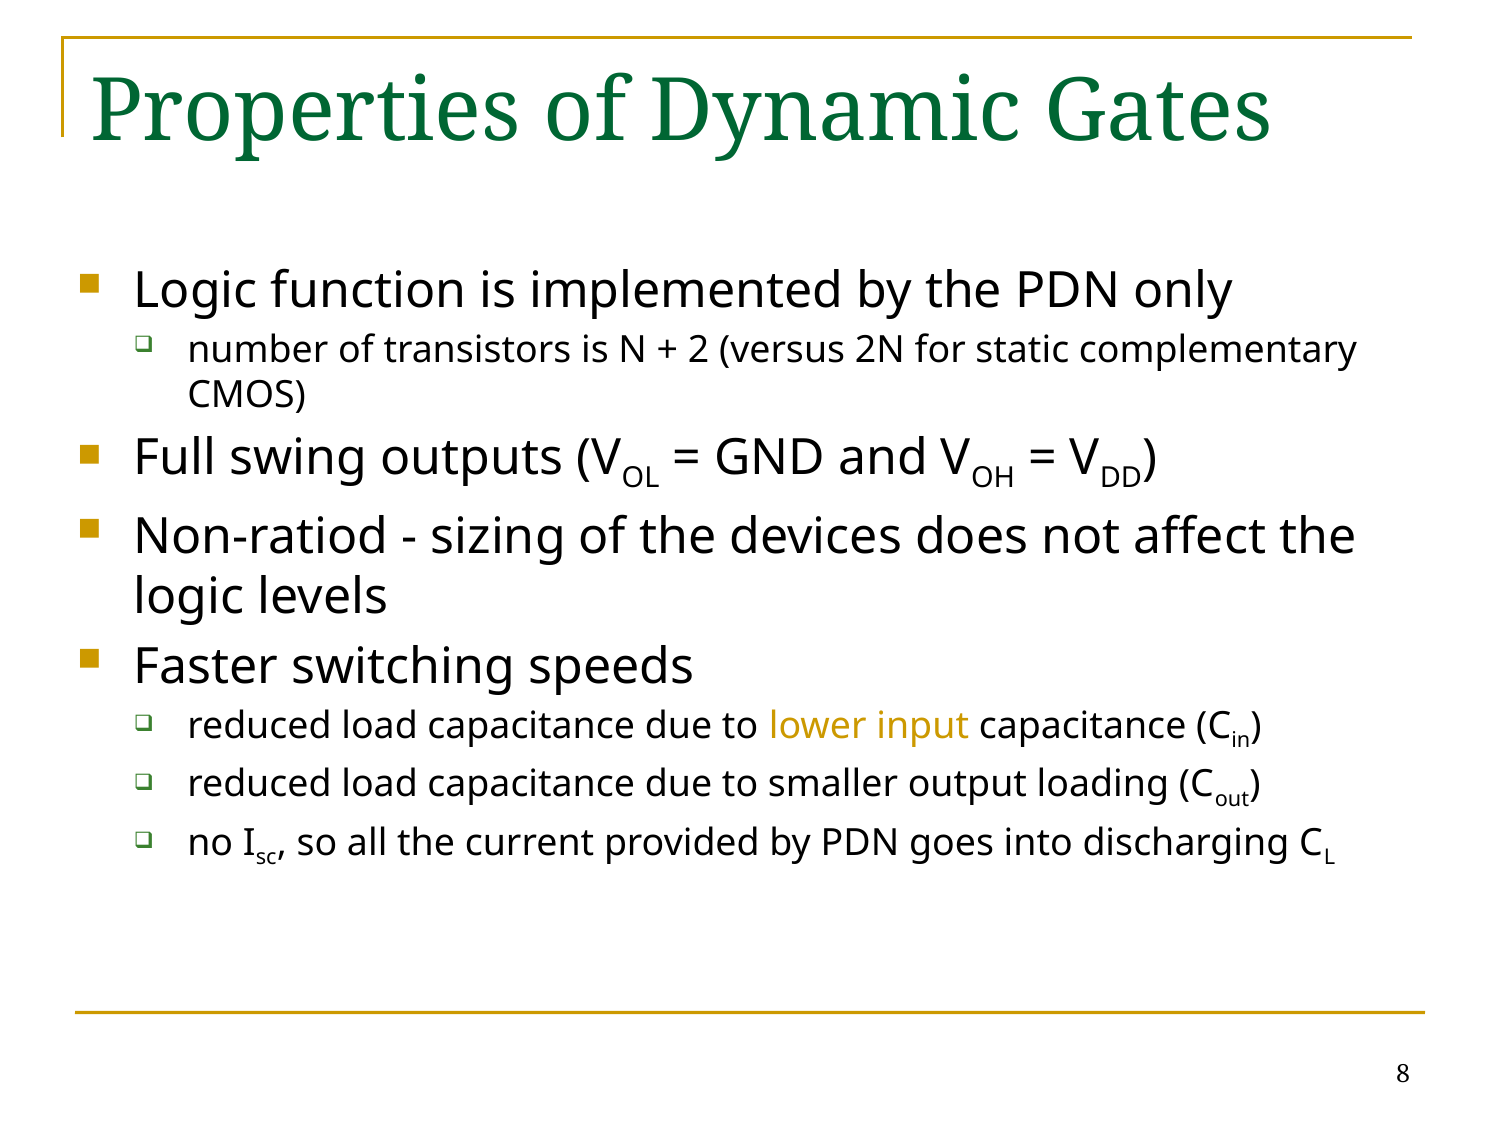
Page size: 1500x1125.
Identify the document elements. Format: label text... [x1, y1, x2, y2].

slide_number 8 [1074, 1023, 1426, 1100]
list Logic function is implemented by the PDN only number of transistors is N + 2 (versus 2N for static complementary CMOS) Full swing outputs (VOL = GND and VOH = VDD) Non-ratiod - sizing of the devices does not affect the logic levels Faster switching speeds reduced load capacitance due to lower input capacitance (Cin) reduced load capacitance due to smaller output loading (Cout) no Isc, so all the current provided by PDN goes into discharging CL [62, 249, 1463, 1050]
title Properties of Dynamic Gates [75, 45, 1425, 233]
